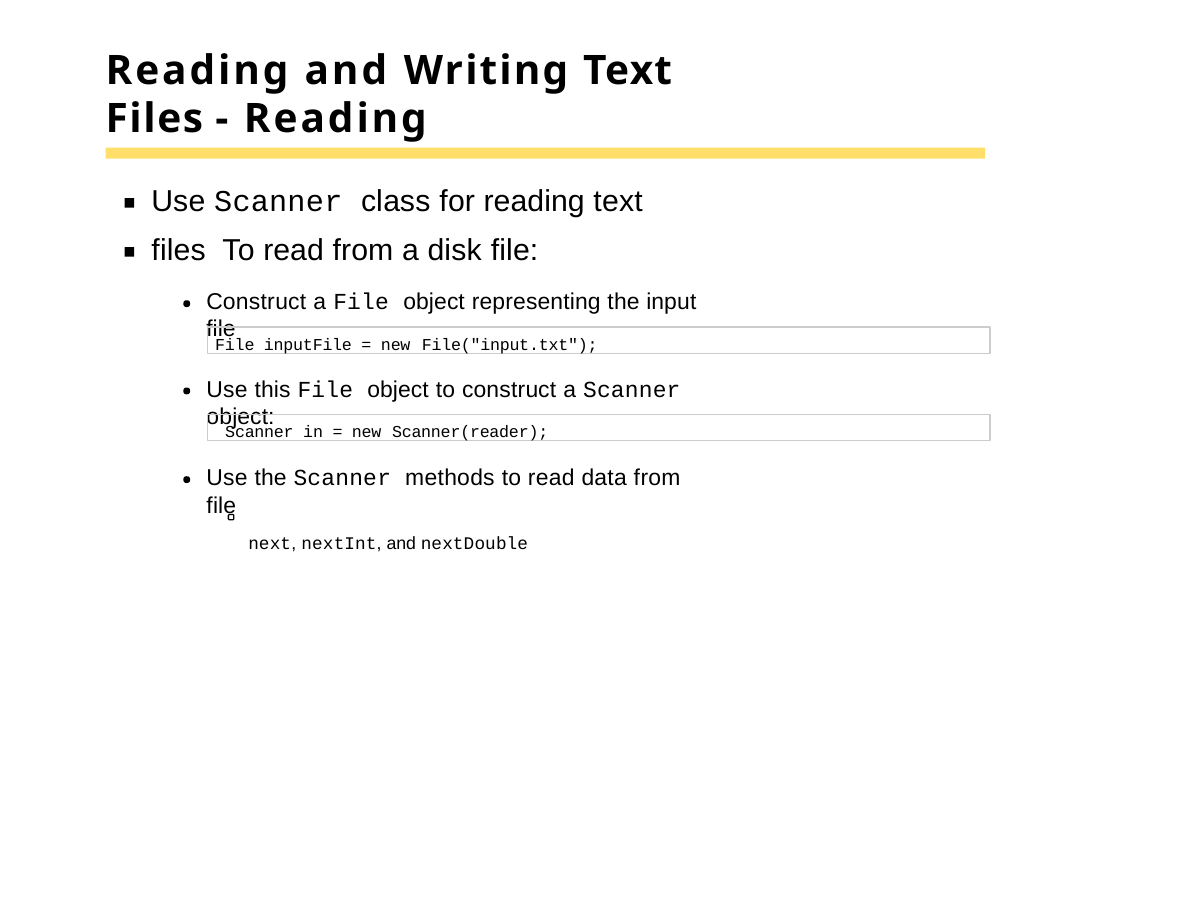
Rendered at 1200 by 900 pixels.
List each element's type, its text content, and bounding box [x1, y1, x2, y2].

text_box Scanner in = new Scanner(reader); [207, 414, 990, 441]
text_box File inputFile = new File("input.txt"); [207, 326, 990, 354]
text_box [183, 387, 191, 395]
text_box [124, 198, 135, 208]
text_box Use this File object to construct a Scanner object: [204, 374, 752, 430]
text_box Use Scanner class for reading text files To read from a disk file: Construct a File object representing the input file [149, 168, 736, 342]
text_box Use the Scanner methods to read data from file next, nextInt, and nextDouble [204, 462, 711, 554]
text_box [124, 247, 135, 257]
text_box [774, 147, 986, 159]
text_box [183, 476, 191, 484]
title Reading and Writing Text Files - Reading [103, 45, 774, 196]
